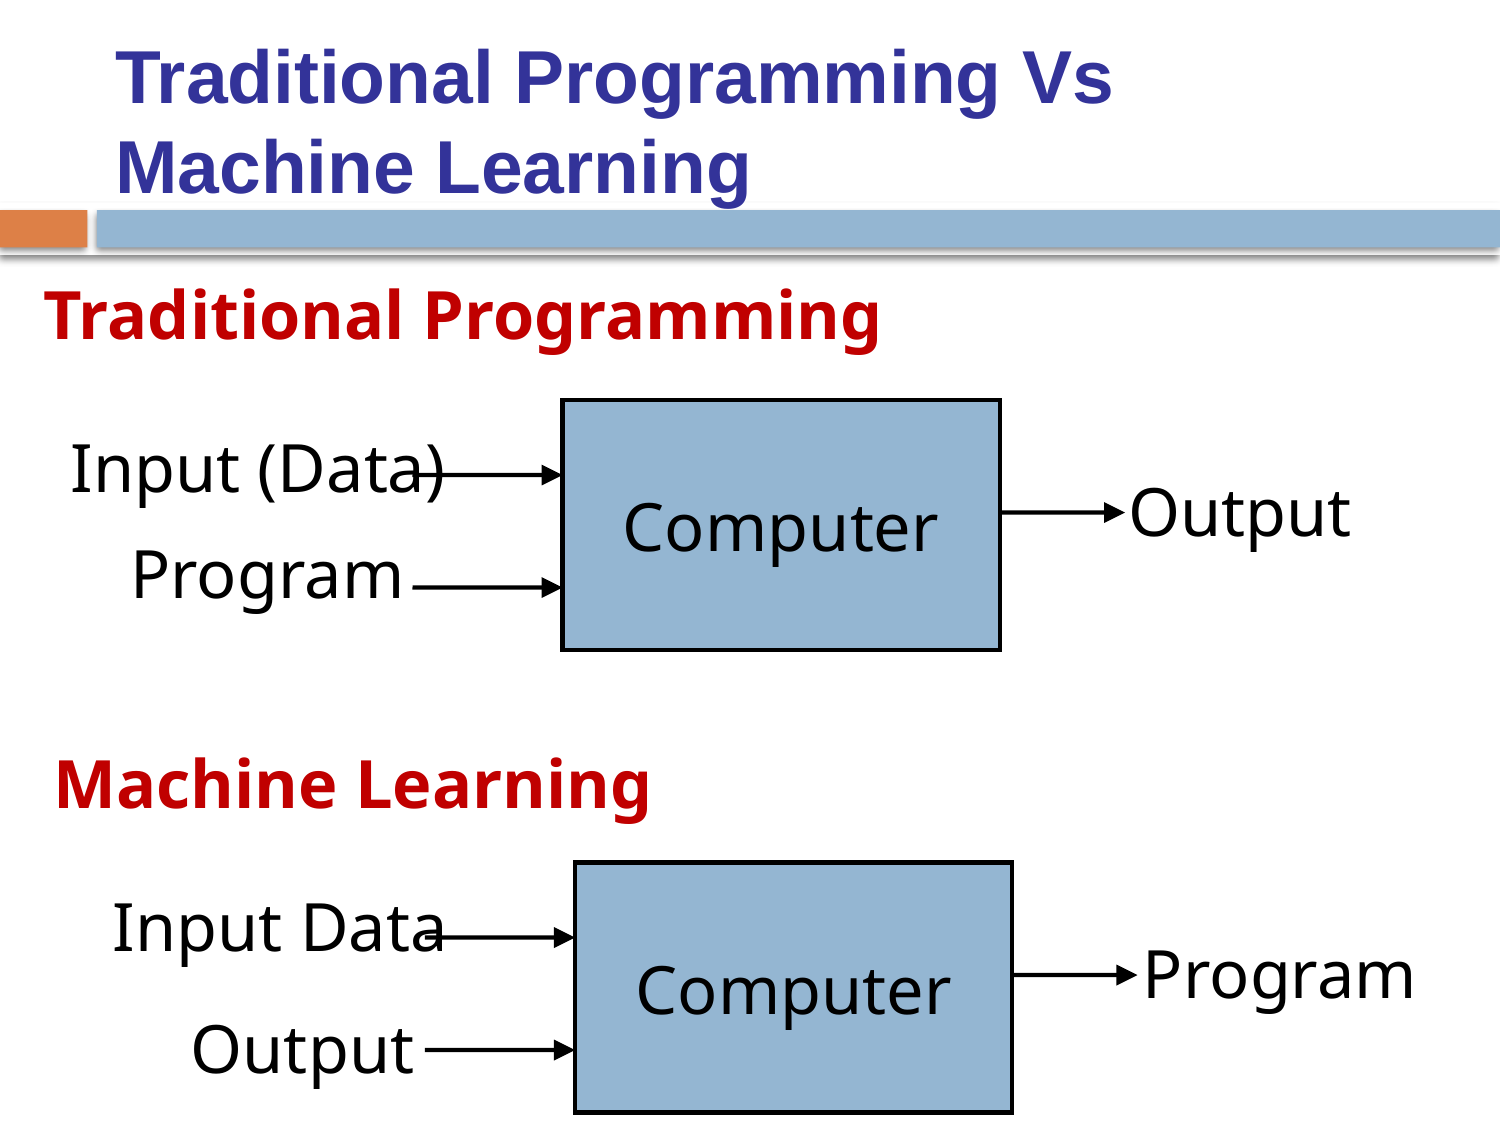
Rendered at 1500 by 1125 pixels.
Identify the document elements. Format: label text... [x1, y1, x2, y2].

text_box Computer [574, 862, 1013, 1113]
text_box Computer [562, 399, 1000, 650]
text_box Program [1128, 924, 1433, 1020]
text_box [463, 927, 575, 948]
text_box [420, 577, 563, 598]
text_box Output [175, 999, 430, 1095]
text_box [1012, 964, 1128, 986]
text_box [999, 502, 1113, 523]
text_box Output [1113, 462, 1367, 558]
text_box [430, 1039, 575, 1061]
text_box Input Data [98, 877, 463, 973]
text_box [461, 464, 563, 486]
text_box Program [115, 524, 420, 620]
text_box Input (Data) [55, 418, 461, 513]
text_box Machine Learning [38, 733, 668, 829]
title Traditional Programming Vs Machine Learning [100, 37, 1438, 200]
text_box Traditional Programming [28, 265, 899, 361]
